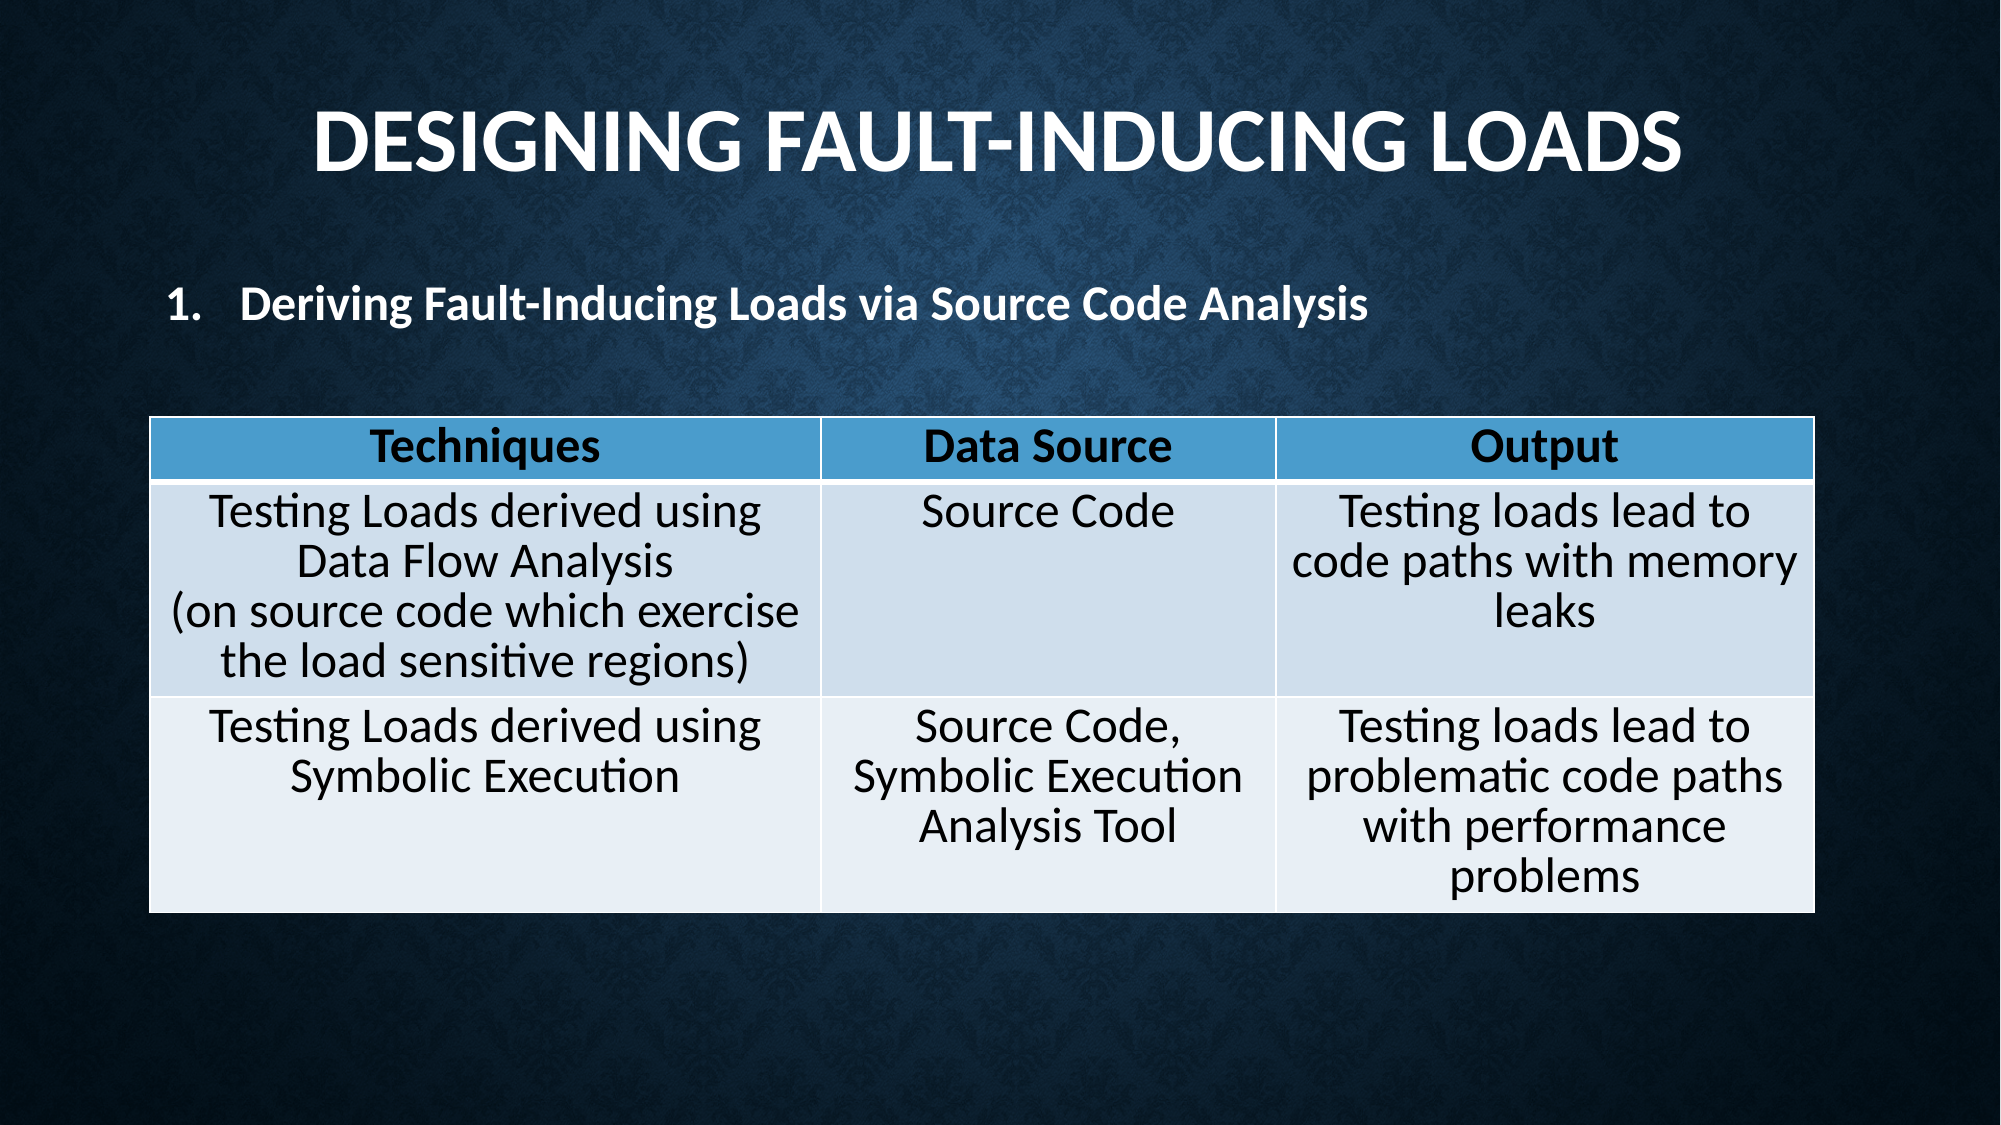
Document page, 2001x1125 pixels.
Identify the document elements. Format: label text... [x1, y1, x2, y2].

list Deriving Fault-Inducing Loads via Source Code Analysis [149, 250, 1878, 1061]
table_cell Testing loads lead to code paths with memory leaks [1277, 485, 1813, 696]
table_cell Testing Loads derived using Symbolic Execution [151, 698, 820, 912]
table_cell Source Code, Symbolic Execution Analysis Tool [822, 698, 1275, 912]
table_header Output [1277, 418, 1813, 479]
table_header Techniques [151, 418, 820, 479]
table_cell Testing Loads derived using Data Flow Analysis (on source code which exercise the load sensitive regions) [151, 485, 820, 696]
table_header Data Source [822, 418, 1275, 479]
table_cell Testing loads lead to problematic code paths with performance problems [1277, 698, 1813, 912]
title Designing fault-inducing loads [149, 33, 1849, 250]
table_cell Source Code [822, 485, 1275, 696]
